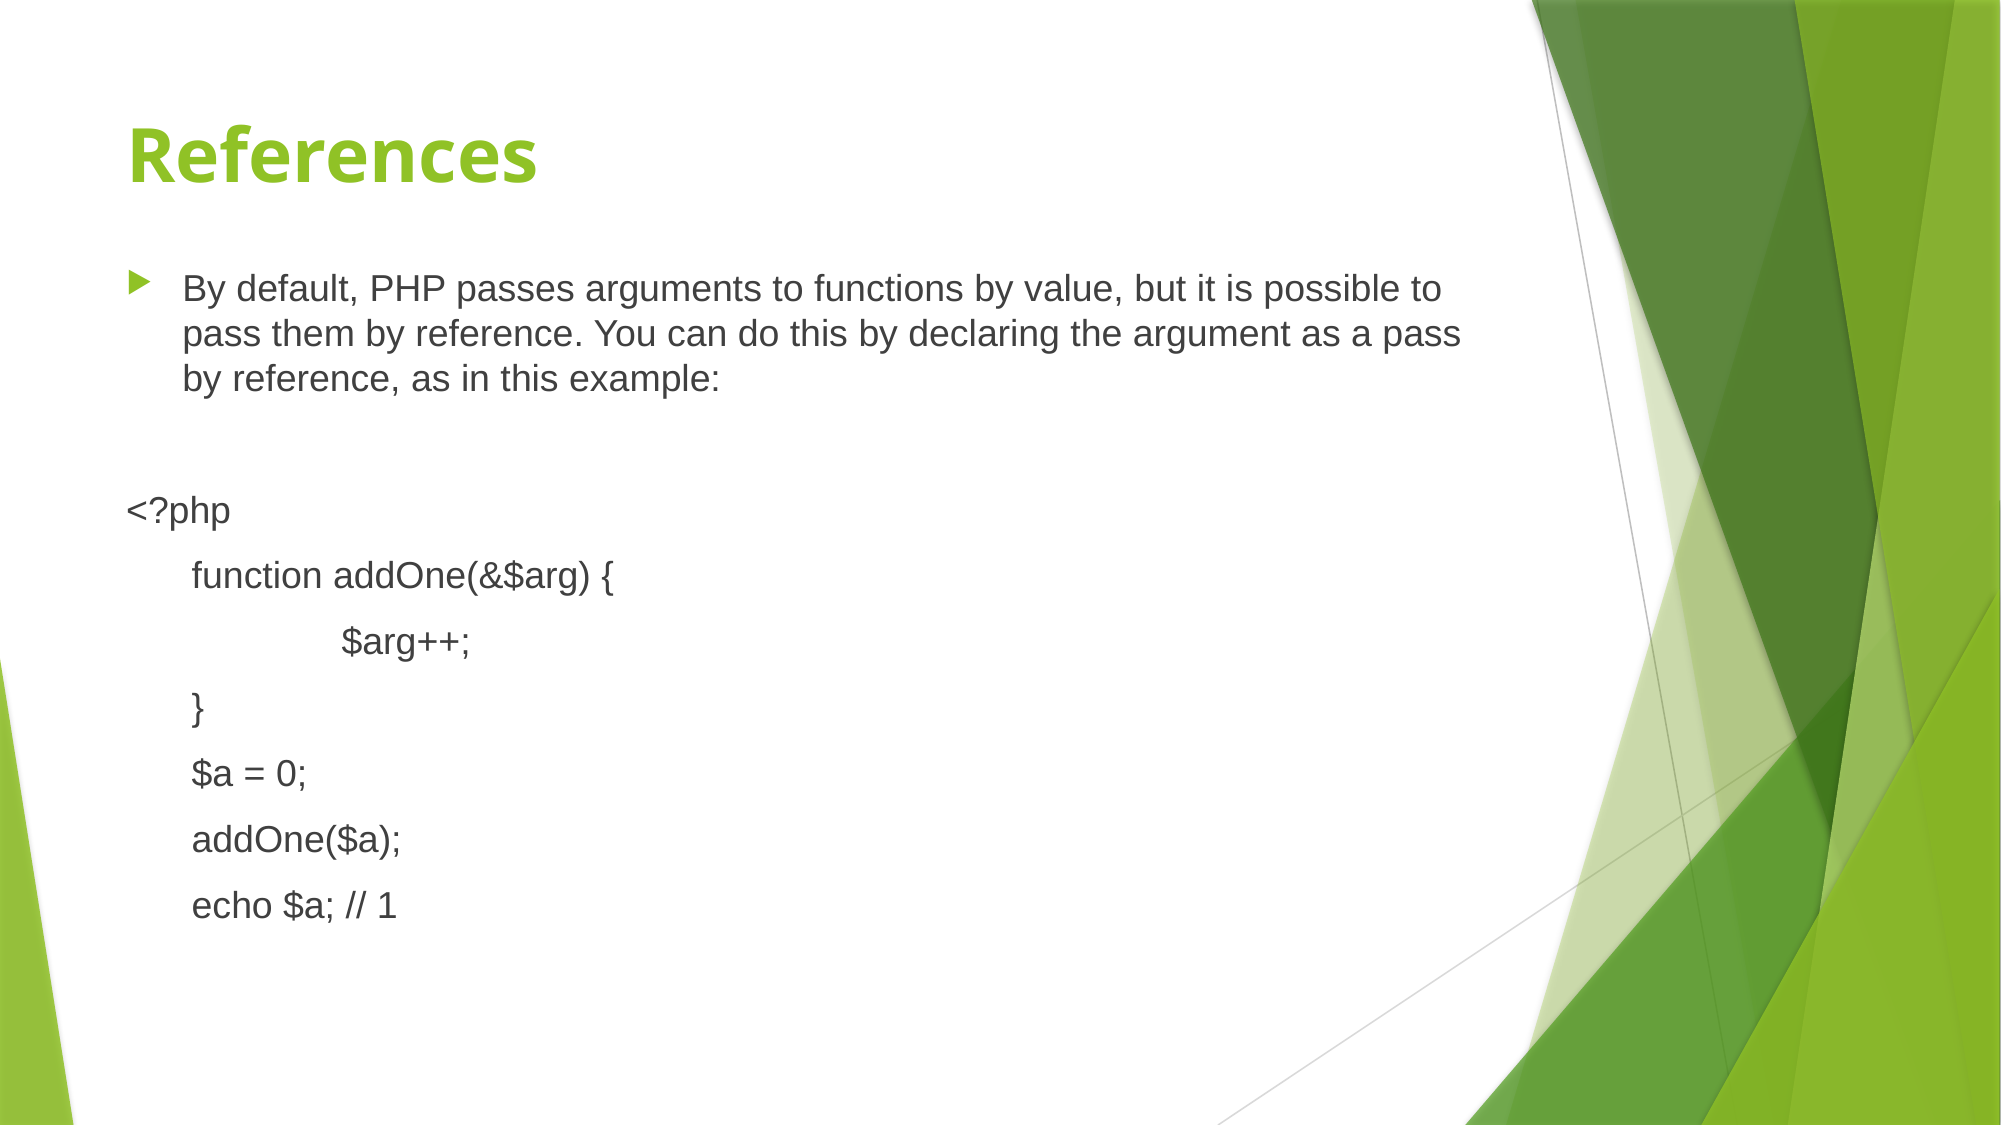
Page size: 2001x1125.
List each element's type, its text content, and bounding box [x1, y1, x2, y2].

list By default, PHP passes arguments to functions by value, but it is possible to pass them by reference. You can do this by declaring the argument as a pass by reference, as in this example: <?php function addOne(&$arg) { $arg++; } $a = 0; addOne($a); echo $a; // 1 [111, 256, 1522, 1035]
title References [111, 99, 1522, 225]
